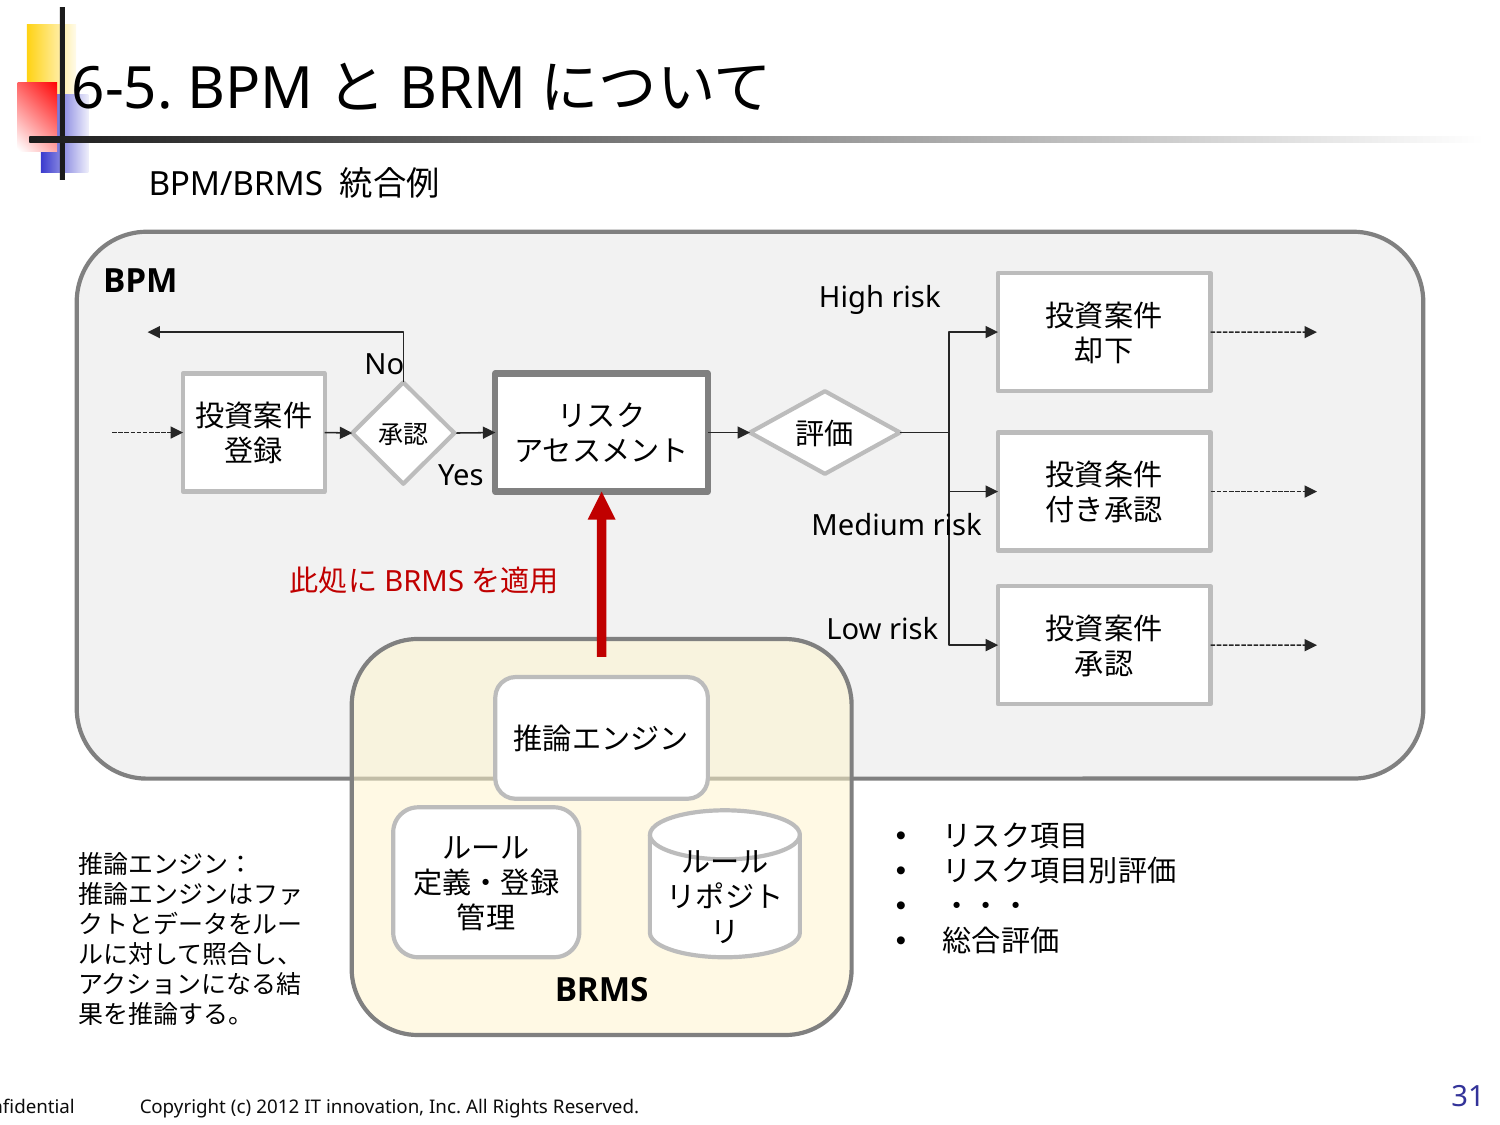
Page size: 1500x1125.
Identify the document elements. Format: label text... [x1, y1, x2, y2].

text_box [899, 331, 999, 430]
text_box リスク アセスメント [493, 371, 710, 494]
text_box 投資条件 付き承認 [1003, 430, 1213, 553]
text_box BPM/BRMS 統合例 [133, 154, 455, 210]
text_box 投資案件 却下 [996, 271, 1213, 393]
text_box 承認 [351, 388, 456, 486]
text_box 此処にBRMSを適用 [274, 555, 574, 605]
text_box BRMS [349, 636, 854, 1038]
text_box ルール リポジトリ [647, 808, 802, 960]
text_box BPM [74, 229, 599, 781]
text_box 推論エンジン： 推論エンジンはファクトとデータをルールに対して照合し、アクションになる結果を推論する。 [63, 841, 325, 1036]
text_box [899, 432, 999, 492]
text_box BPM [301, 229, 1426, 781]
text_box No [349, 337, 420, 388]
text_box ルール 定義・登録 管理 [391, 805, 582, 960]
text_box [250, 229, 301, 486]
text_box 投資案件 登録 [181, 371, 251, 494]
text_box Medium risk [796, 499, 894, 549]
text_box 評価 [748, 389, 894, 476]
text_box 6-5. BPMとBRMについて [57, 42, 787, 128]
text_box リスク項目 リスク項目別評価 ・・・ 総合評価 [881, 810, 1192, 965]
text_box Low risk [811, 603, 898, 653]
text_box 投資案件 承認 [996, 584, 1213, 706]
text_box 推論エンジン [493, 674, 710, 801]
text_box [899, 499, 999, 646]
text_box High risk [804, 271, 956, 321]
text_box Yes [423, 448, 499, 499]
text_box 投資案件 登録 [298, 371, 327, 494]
